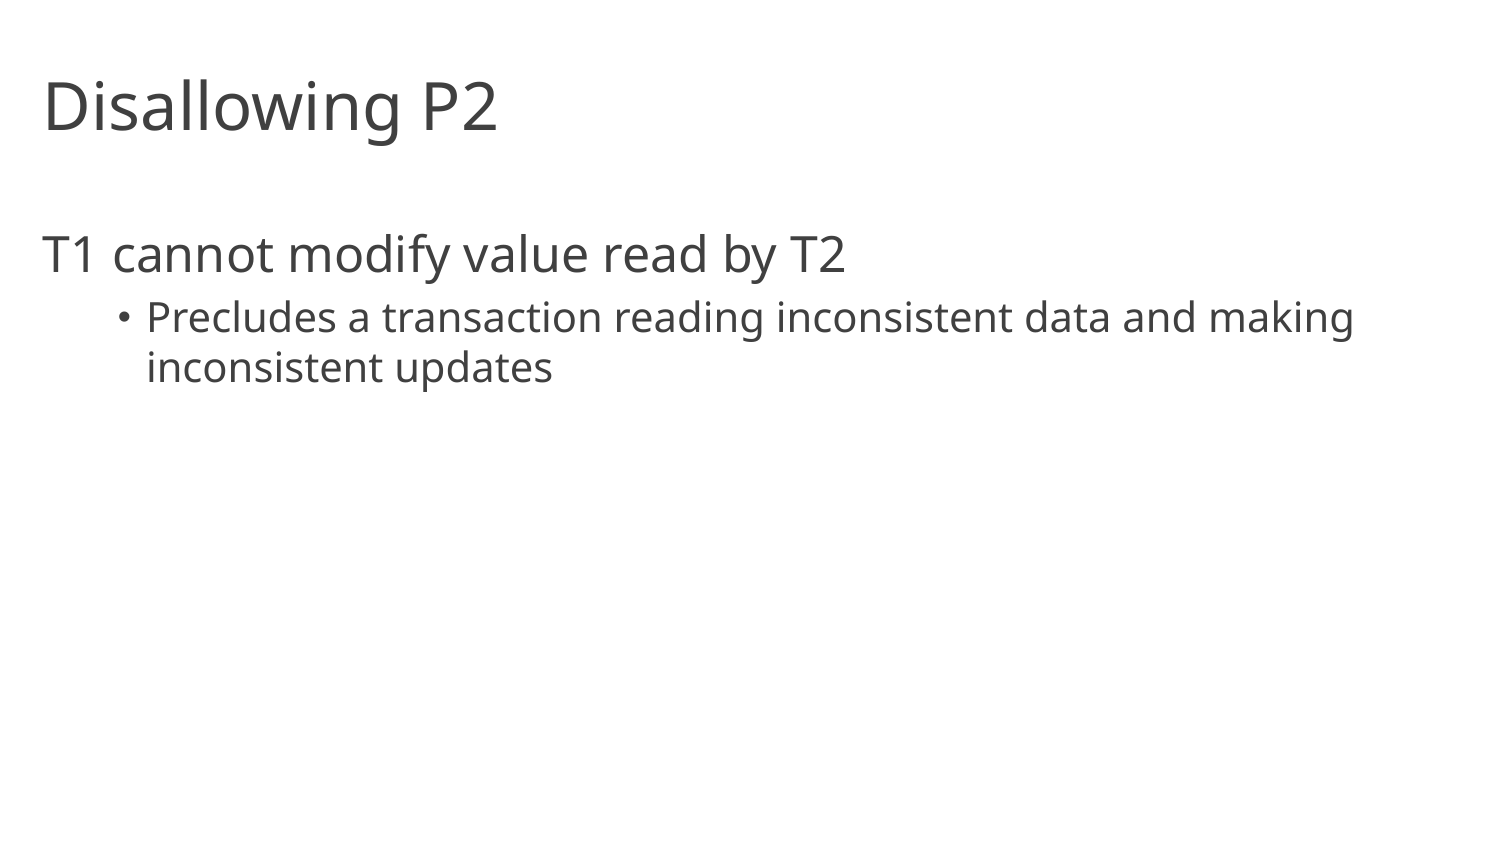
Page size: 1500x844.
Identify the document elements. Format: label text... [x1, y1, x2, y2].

list T1 cannot modify value read by T2 Precludes a transaction reading inconsistent data and making inconsistent updates [27, 215, 1480, 773]
title Disallowing P2 [27, 33, 1480, 175]
